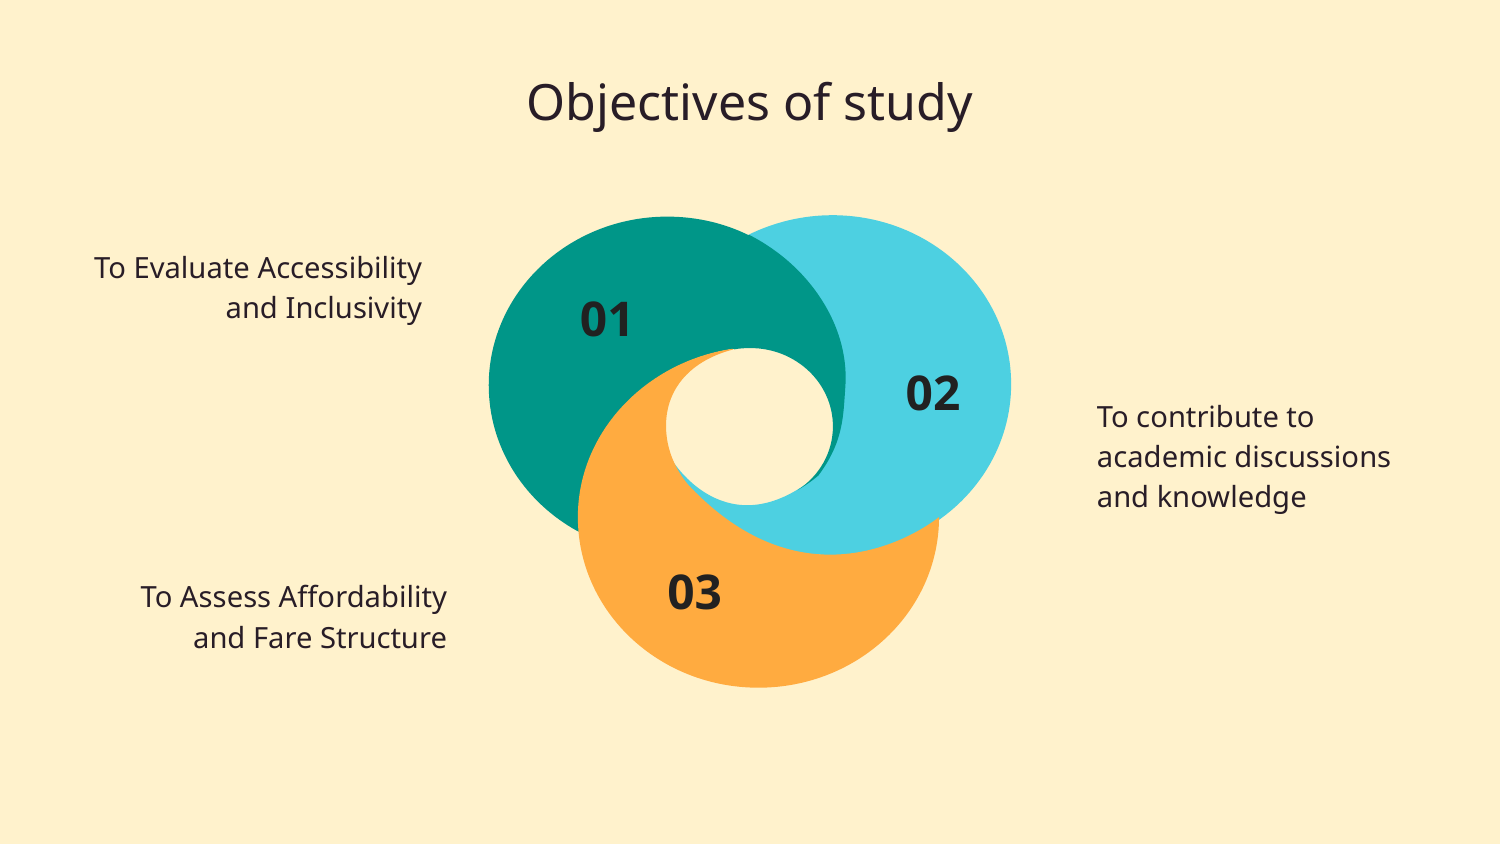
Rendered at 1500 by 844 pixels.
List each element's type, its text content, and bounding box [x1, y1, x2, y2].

subtitle To contribute to academic discussions and knowledge [1081, 378, 1426, 602]
title Objectives of study [283, 65, 1217, 136]
subtitle To Assess Affordability and Fare Structure [74, 558, 463, 704]
subtitle To Evaluate Accessibility and Inclusivity [76, 228, 438, 364]
